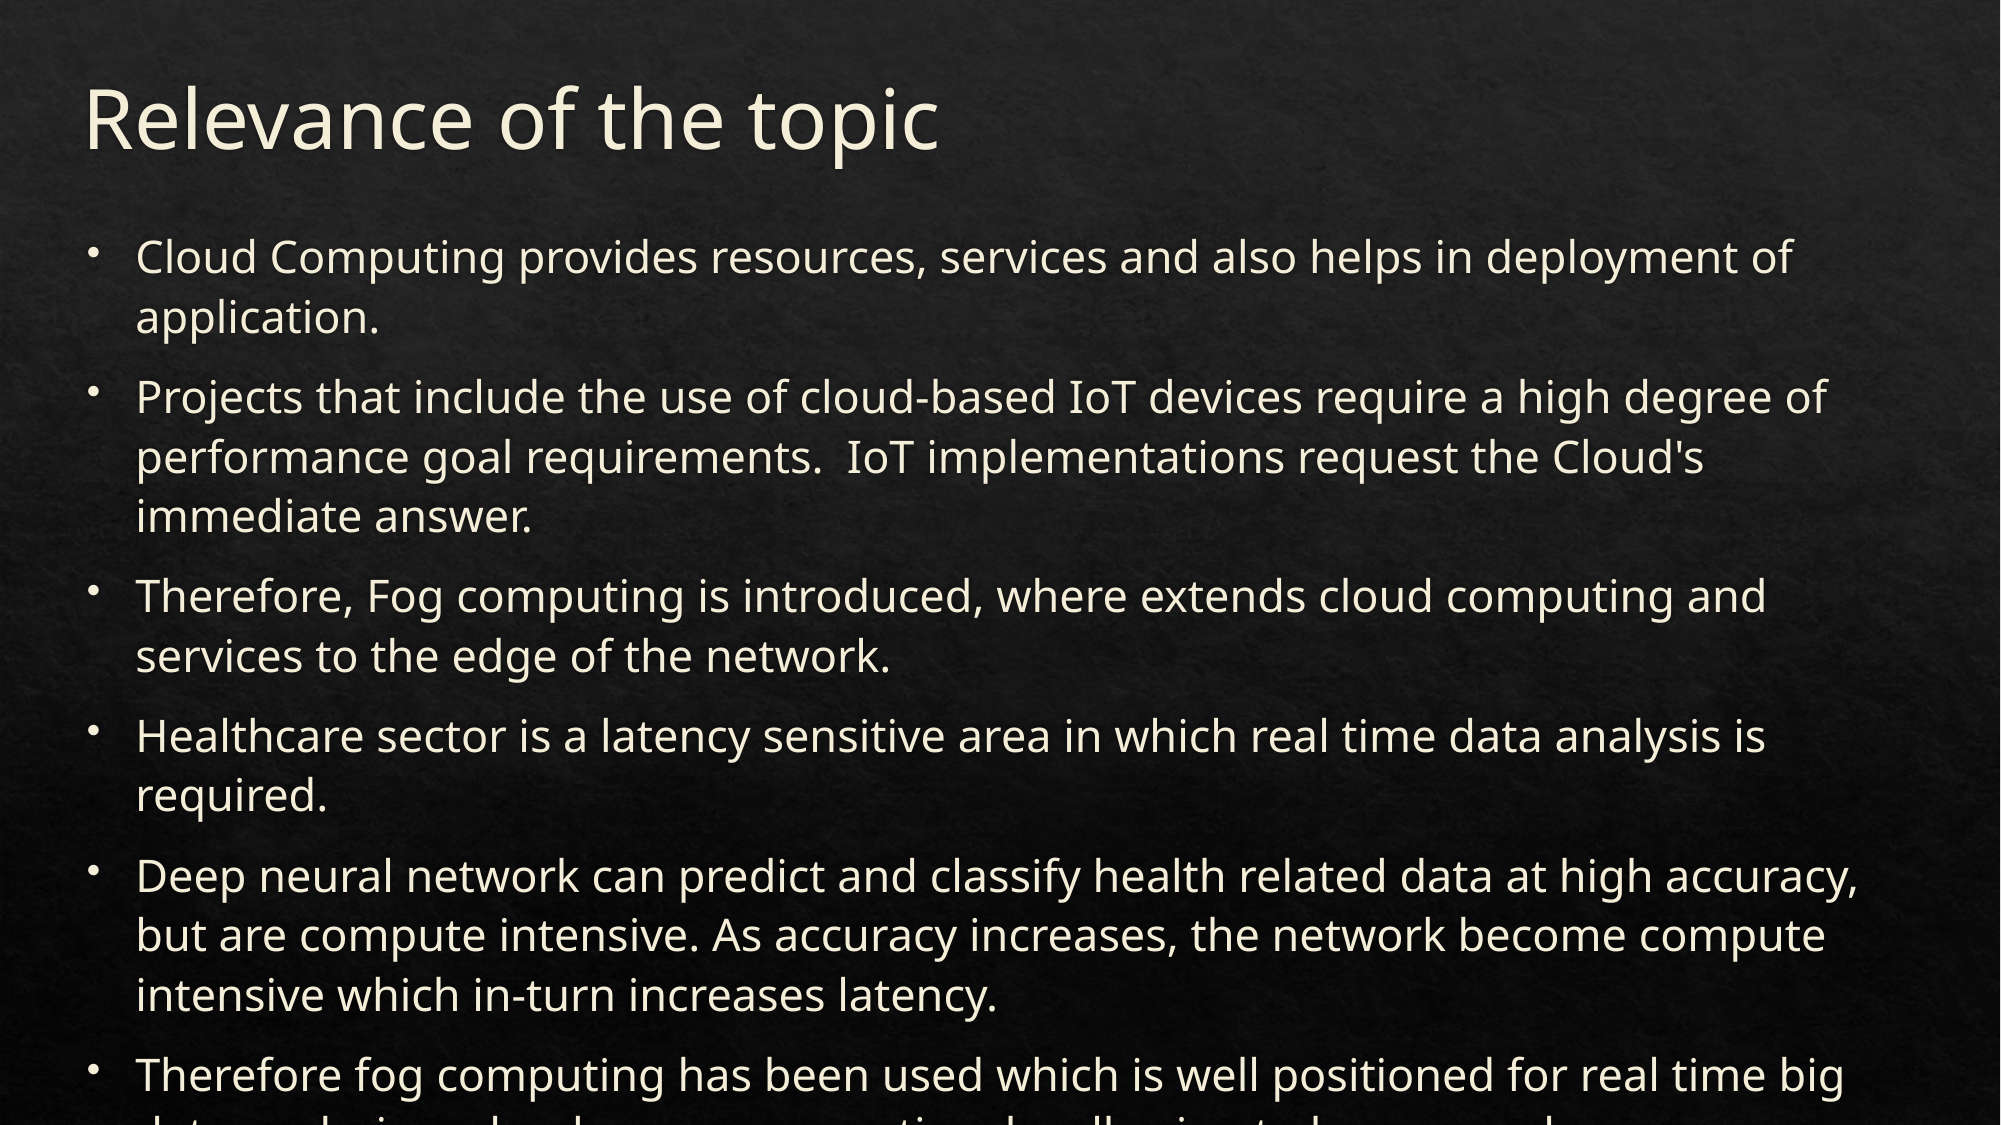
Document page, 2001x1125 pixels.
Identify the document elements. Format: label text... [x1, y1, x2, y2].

title Relevance of the topic [67, 5, 1463, 175]
list Cloud Computing provides resources, services and also helps in deployment of application. Projects that include the use of cloud-based IoT devices require a high degree of performance goal requirements. IoT implementations request the Cloud's immediate answer. Therefore, Fog computing is introduced, where extends cloud computing and services to the edge of the network. Healthcare sector is a latency sensitive area in which real time data analysis is required. Deep neural network can predict and classify health related data at high accuracy, but are compute intensive. As accuracy increases, the network become compute intensive which in-turn increases latency. Therefore fog computing has been used which is well positioned for real time big data analysis and reduces response time by allowing to leverage edge resources. [67, 215, 1908, 1125]
